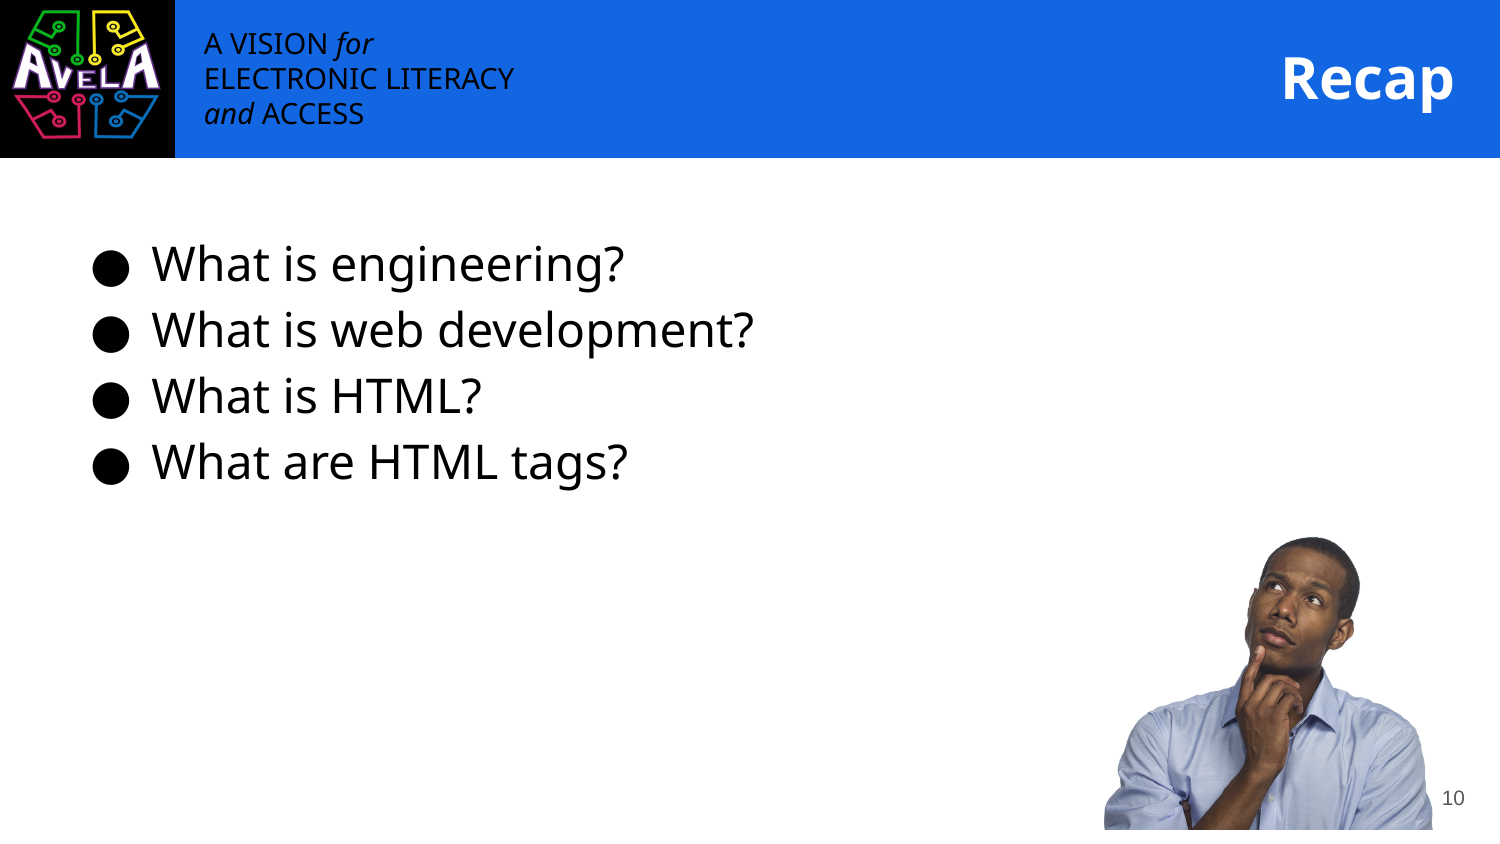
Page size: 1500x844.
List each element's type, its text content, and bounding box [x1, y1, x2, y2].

title Recap [594, 29, 1471, 126]
picture [1104, 536, 1433, 830]
list What is engineering? What is web development? What is HTML? What are HTML tags? [61, 210, 1377, 822]
picture [0, 0, 175, 158]
slide_number ‹#› [1437, 764, 1480, 830]
